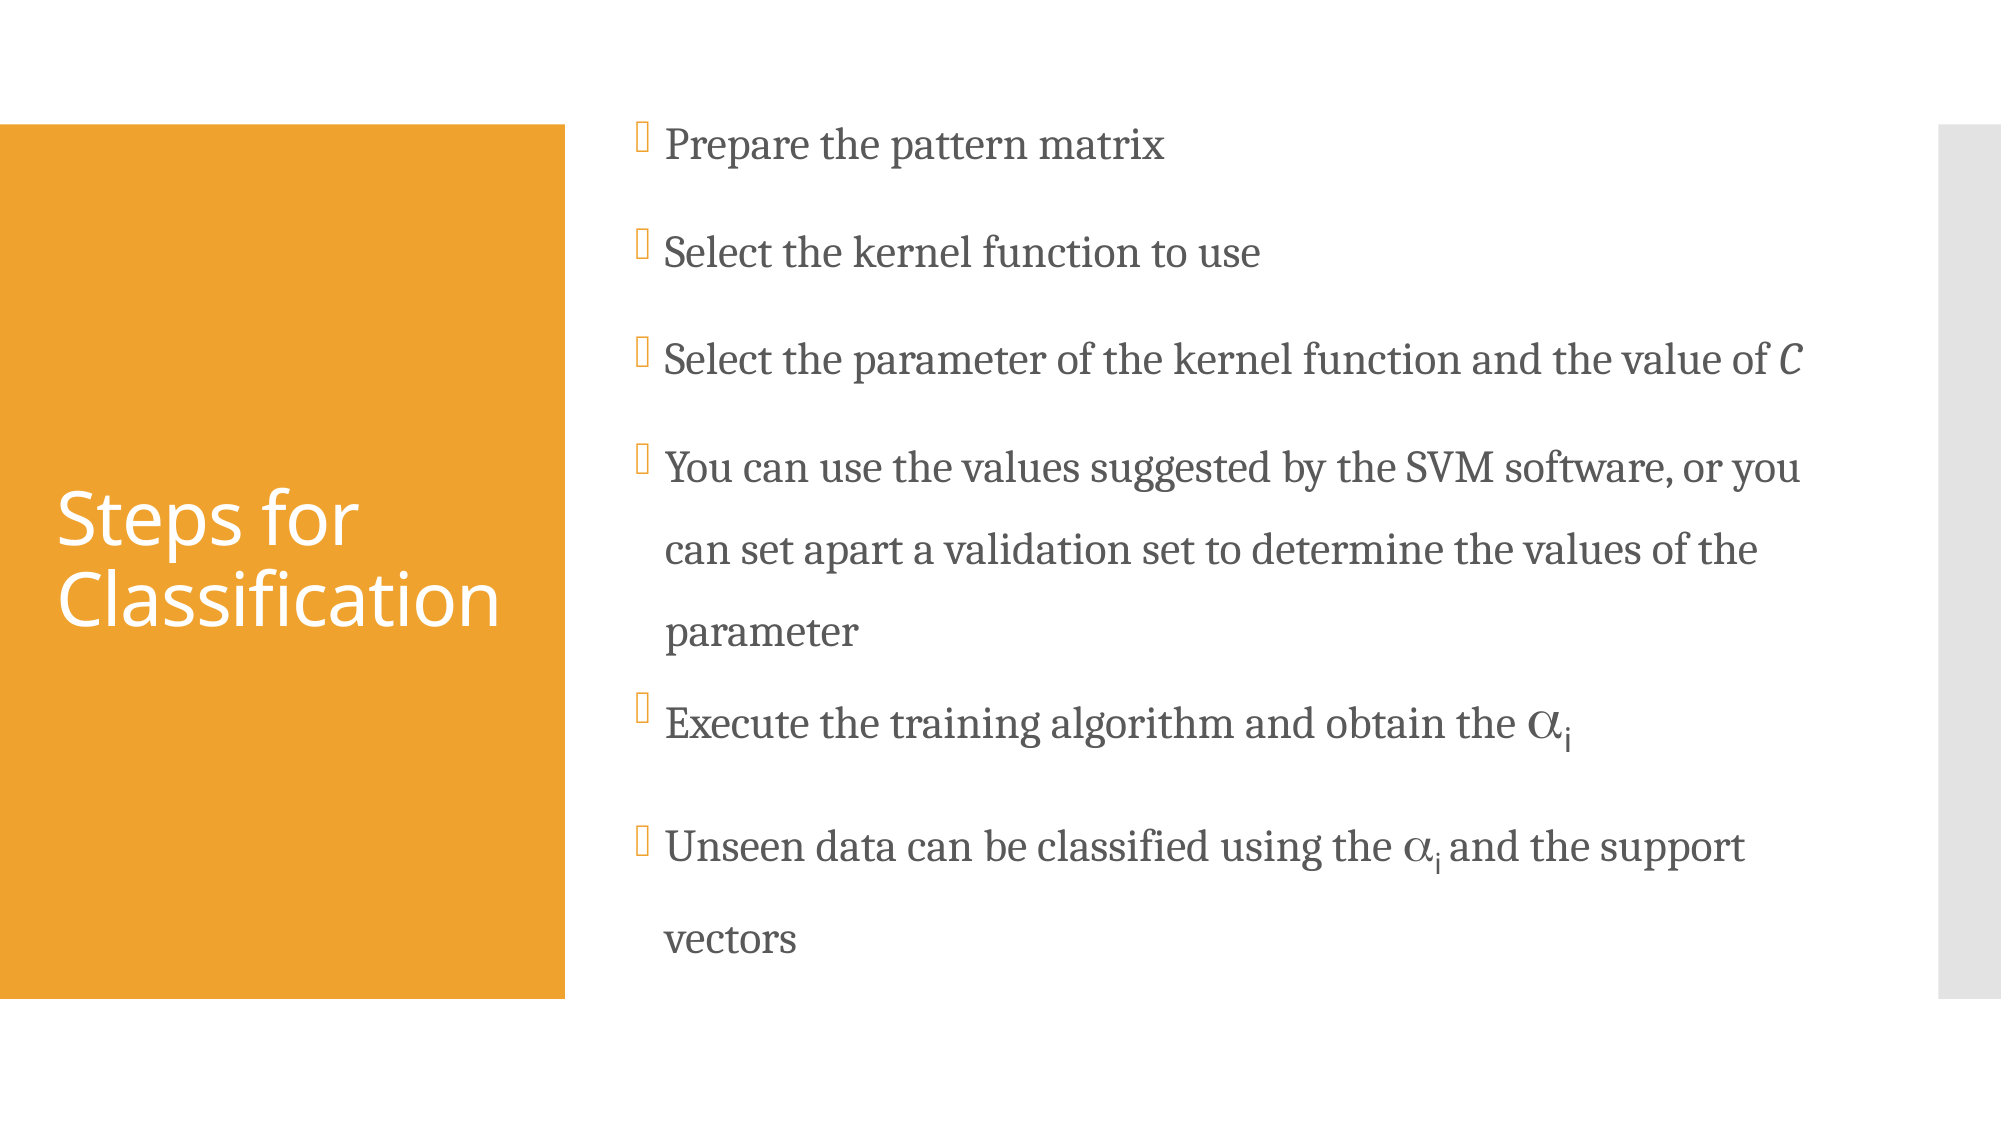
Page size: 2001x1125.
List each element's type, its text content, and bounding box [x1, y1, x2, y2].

title Steps for Classification [41, 184, 525, 940]
list Prepare the pattern matrix Select the kernel function to use Select the parameter of the kernel function and the value of C You can use the values suggested by the SVM software, or you can set apart a validation set to determine the values of the parameter Execute the training algorithm and obtain the ai Unseen data can be classified using the ai and the support vectors [619, 70, 1820, 1053]
